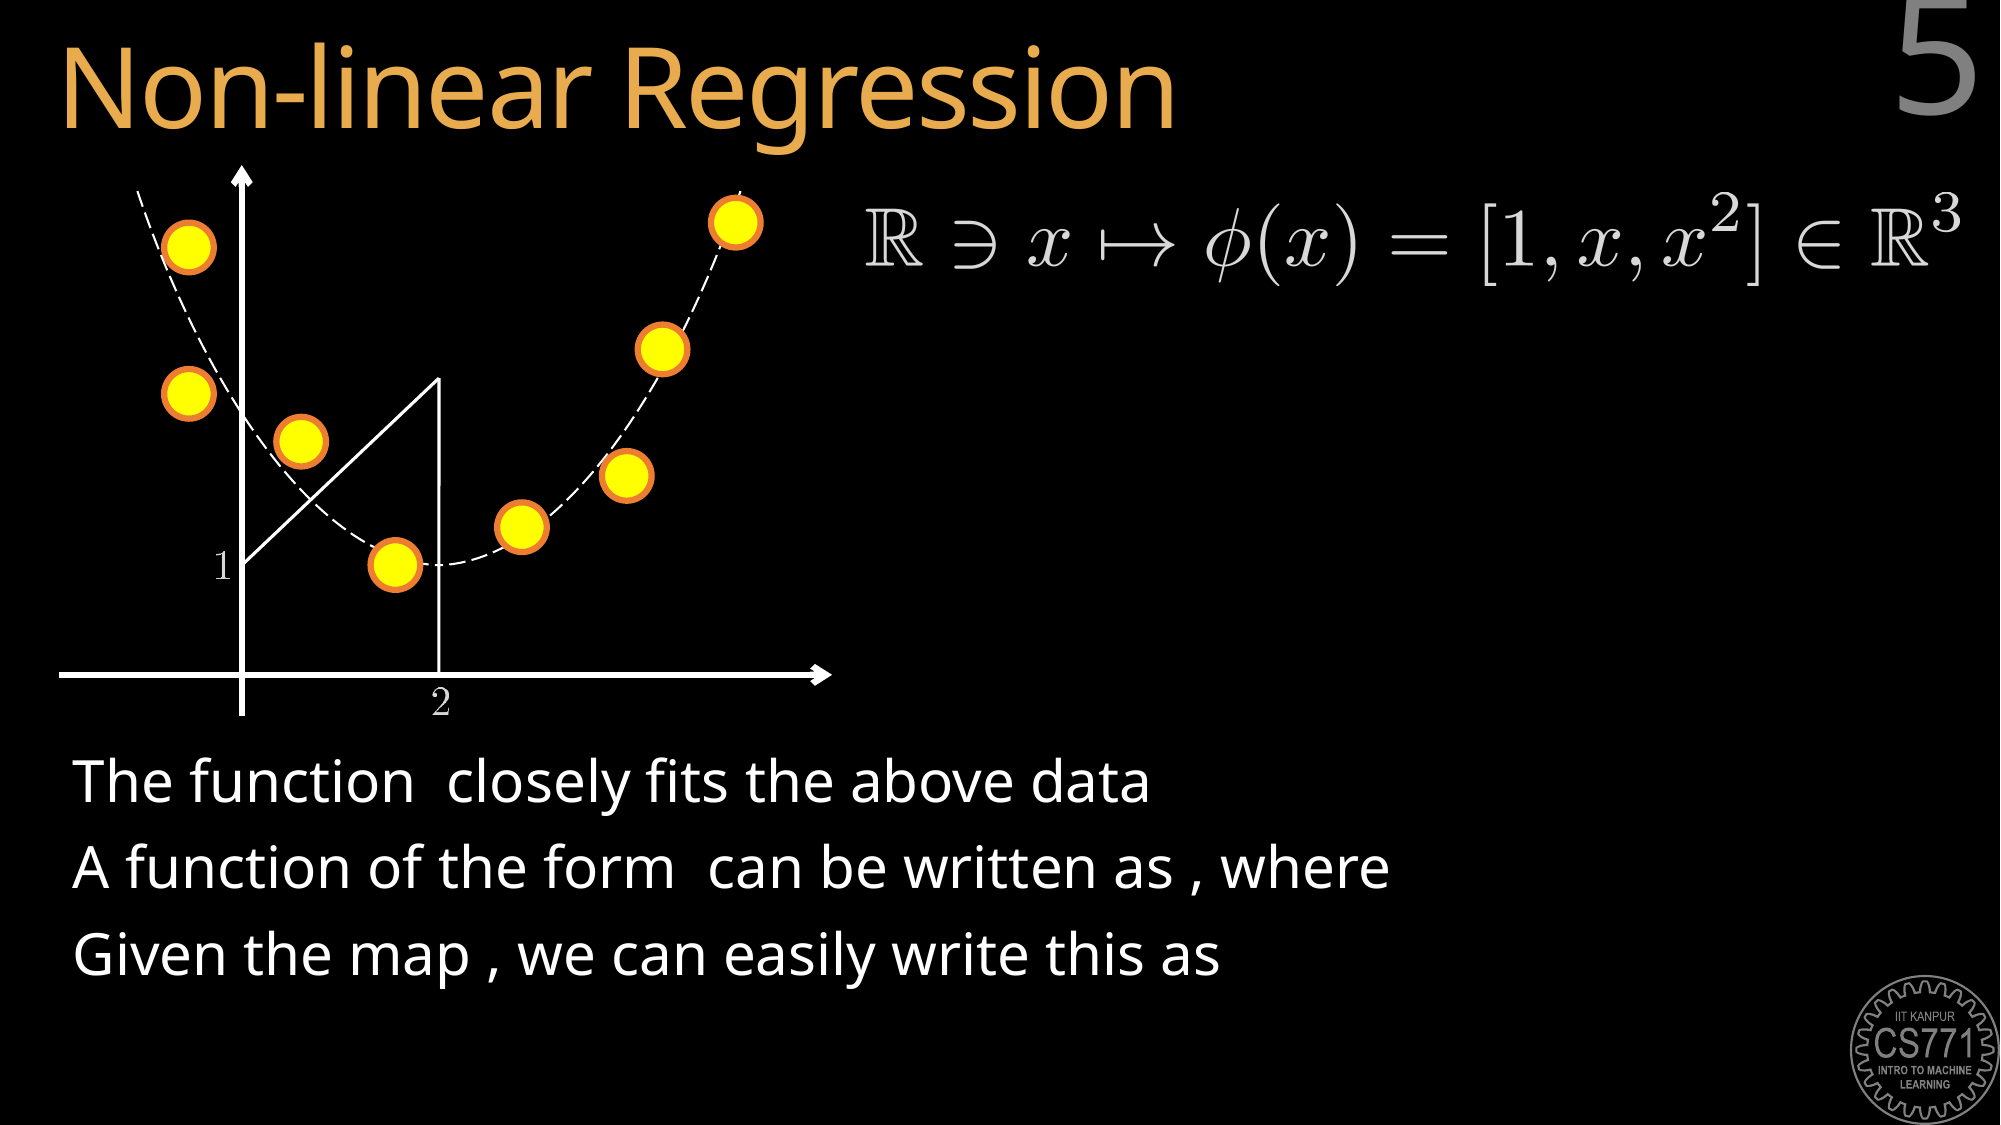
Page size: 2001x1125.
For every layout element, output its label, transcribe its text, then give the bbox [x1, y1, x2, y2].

picture [431, 687, 449, 716]
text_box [58, 164, 833, 717]
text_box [137, 190, 741, 566]
title Non-linear Regression [41, 5, 1945, 183]
picture [215, 551, 231, 580]
picture [864, 192, 1960, 287]
slide_number 5 [1520, 6, 2000, 183]
